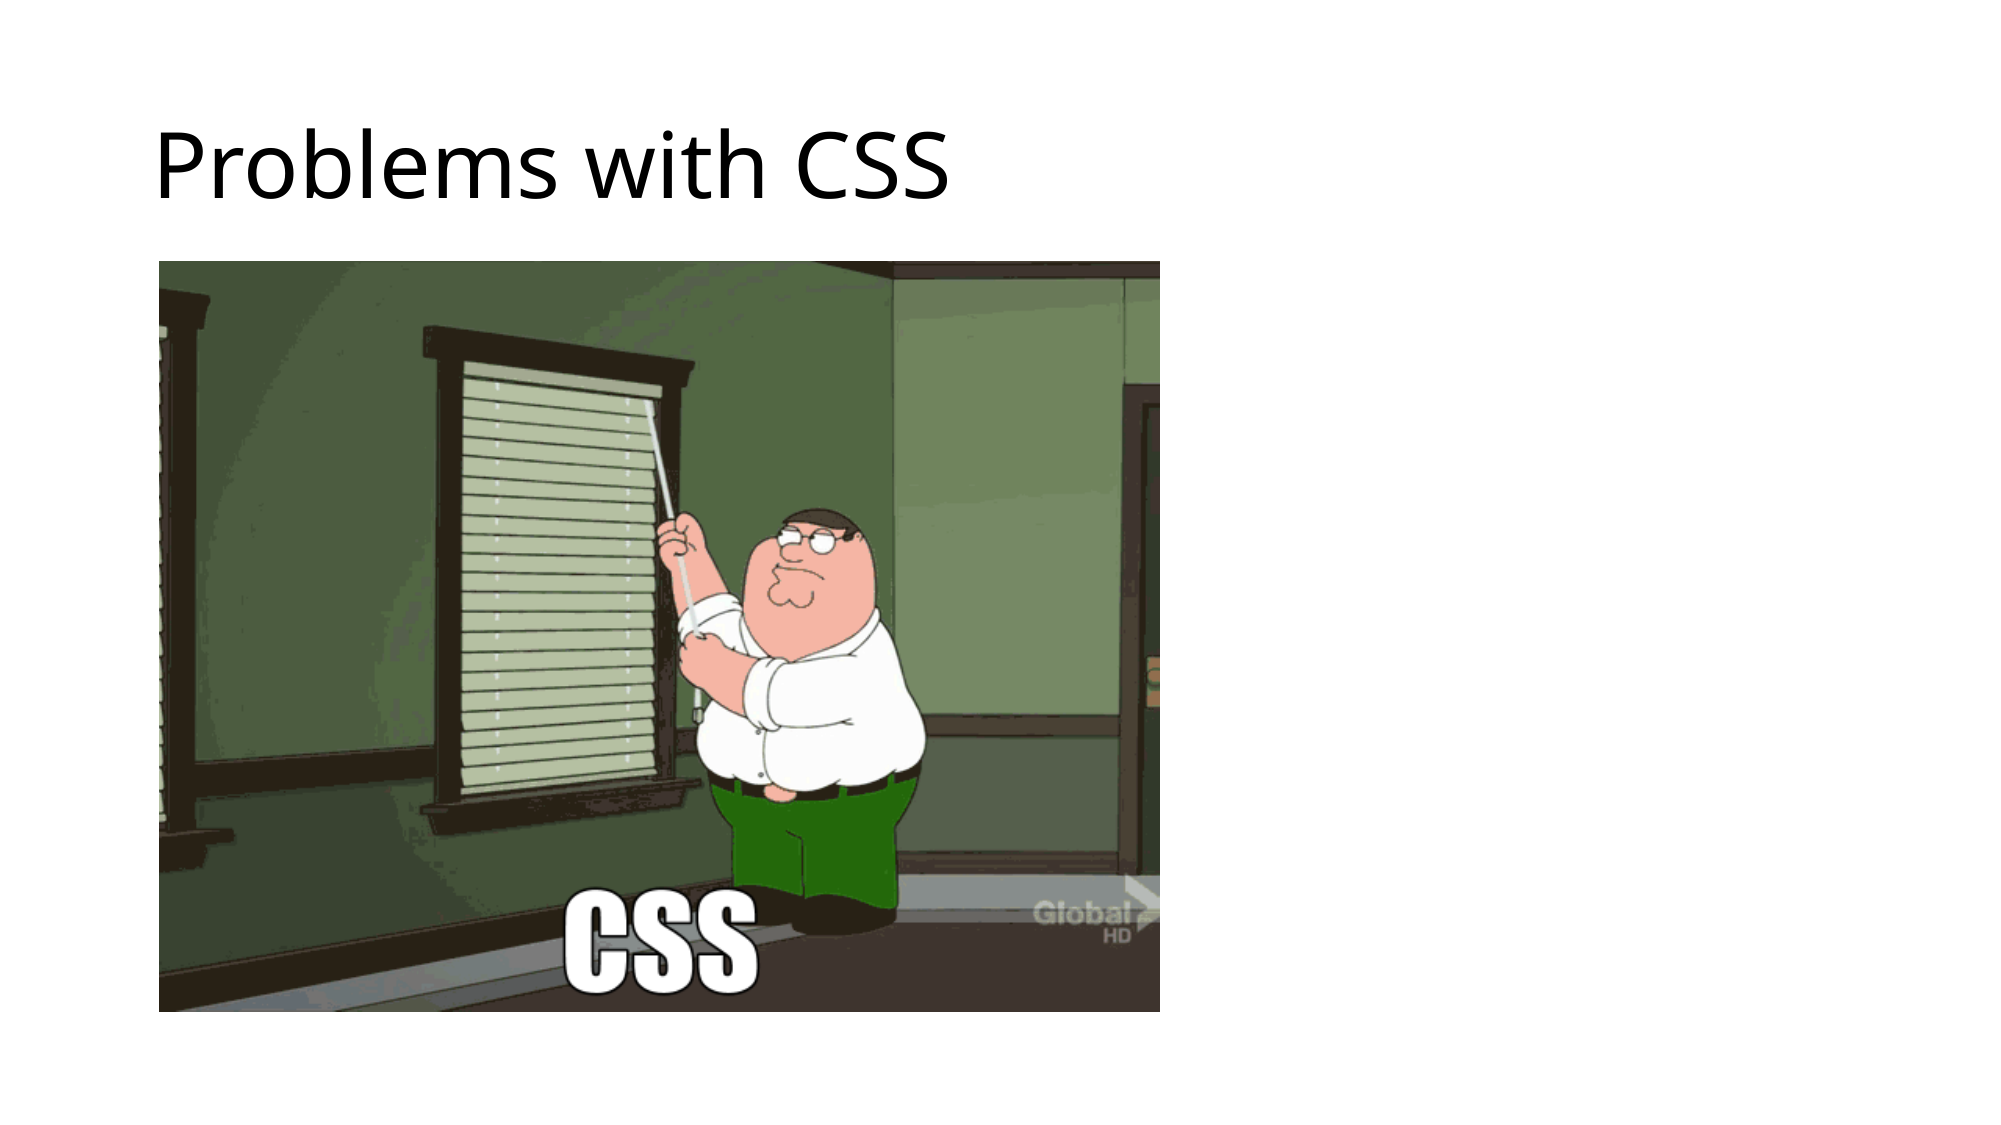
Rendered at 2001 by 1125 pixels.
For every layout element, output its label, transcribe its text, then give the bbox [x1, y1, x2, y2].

title Problems with CSS [137, 59, 1863, 278]
picture [159, 261, 1160, 1012]
